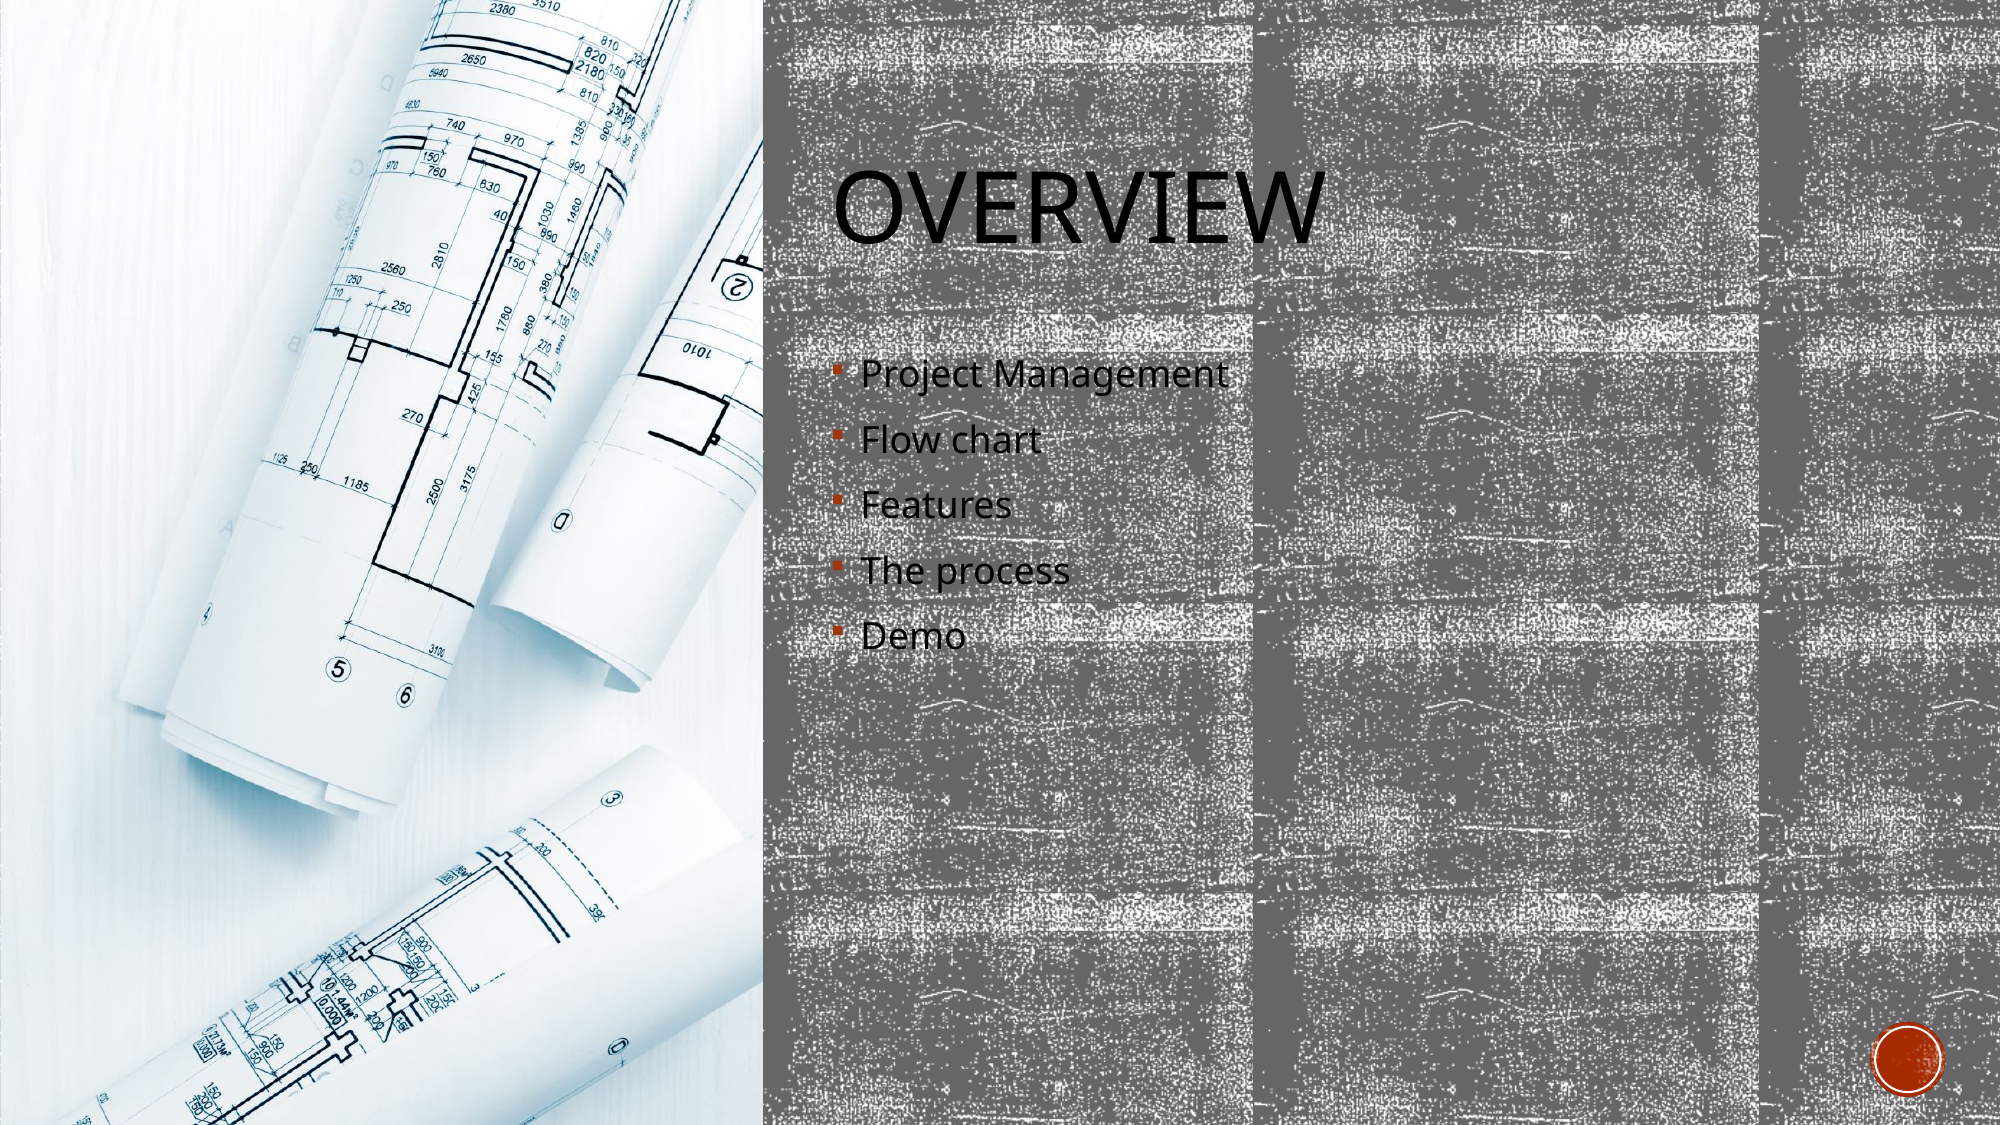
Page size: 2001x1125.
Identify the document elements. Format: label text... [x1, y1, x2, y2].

title overview [815, 79, 1920, 344]
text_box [1872, 1024, 1943, 1096]
text_box [764, 0, 2000, 1125]
picture [0, 0, 763, 1125]
list Project Management Flow chart Features The process Demo [815, 348, 1920, 1013]
